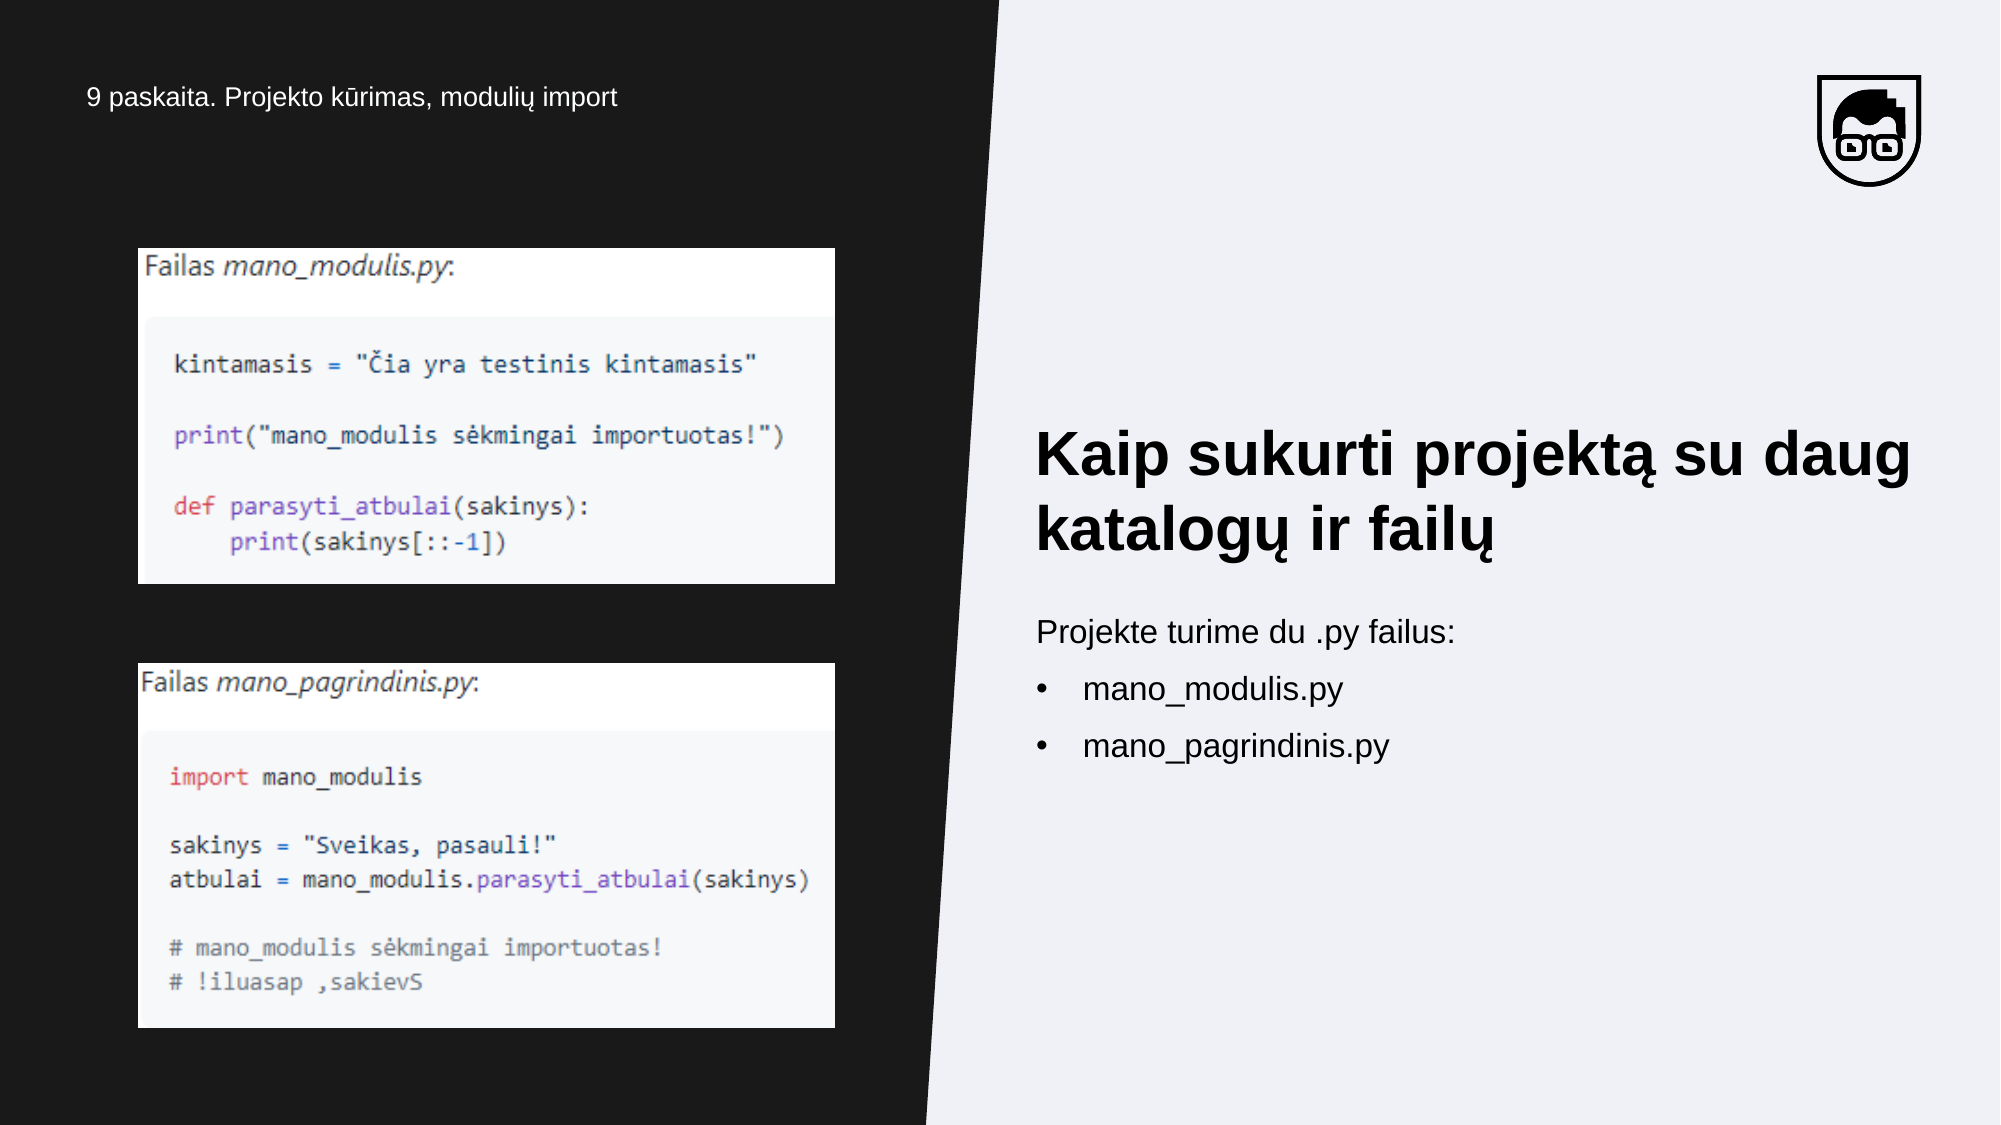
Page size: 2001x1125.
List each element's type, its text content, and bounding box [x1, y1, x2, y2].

picture [138, 248, 835, 584]
text_box 9 paskaita. Projekto kūrimas, modulių import [78, 75, 1000, 150]
text_box Projekte turime du .py failus: mano_modulis.py mano_pagrindinis.py [1028, 607, 1724, 804]
picture [138, 663, 835, 1028]
text_box Kaip sukurti projektą su daug katalogų ir failų [1027, 405, 1964, 575]
